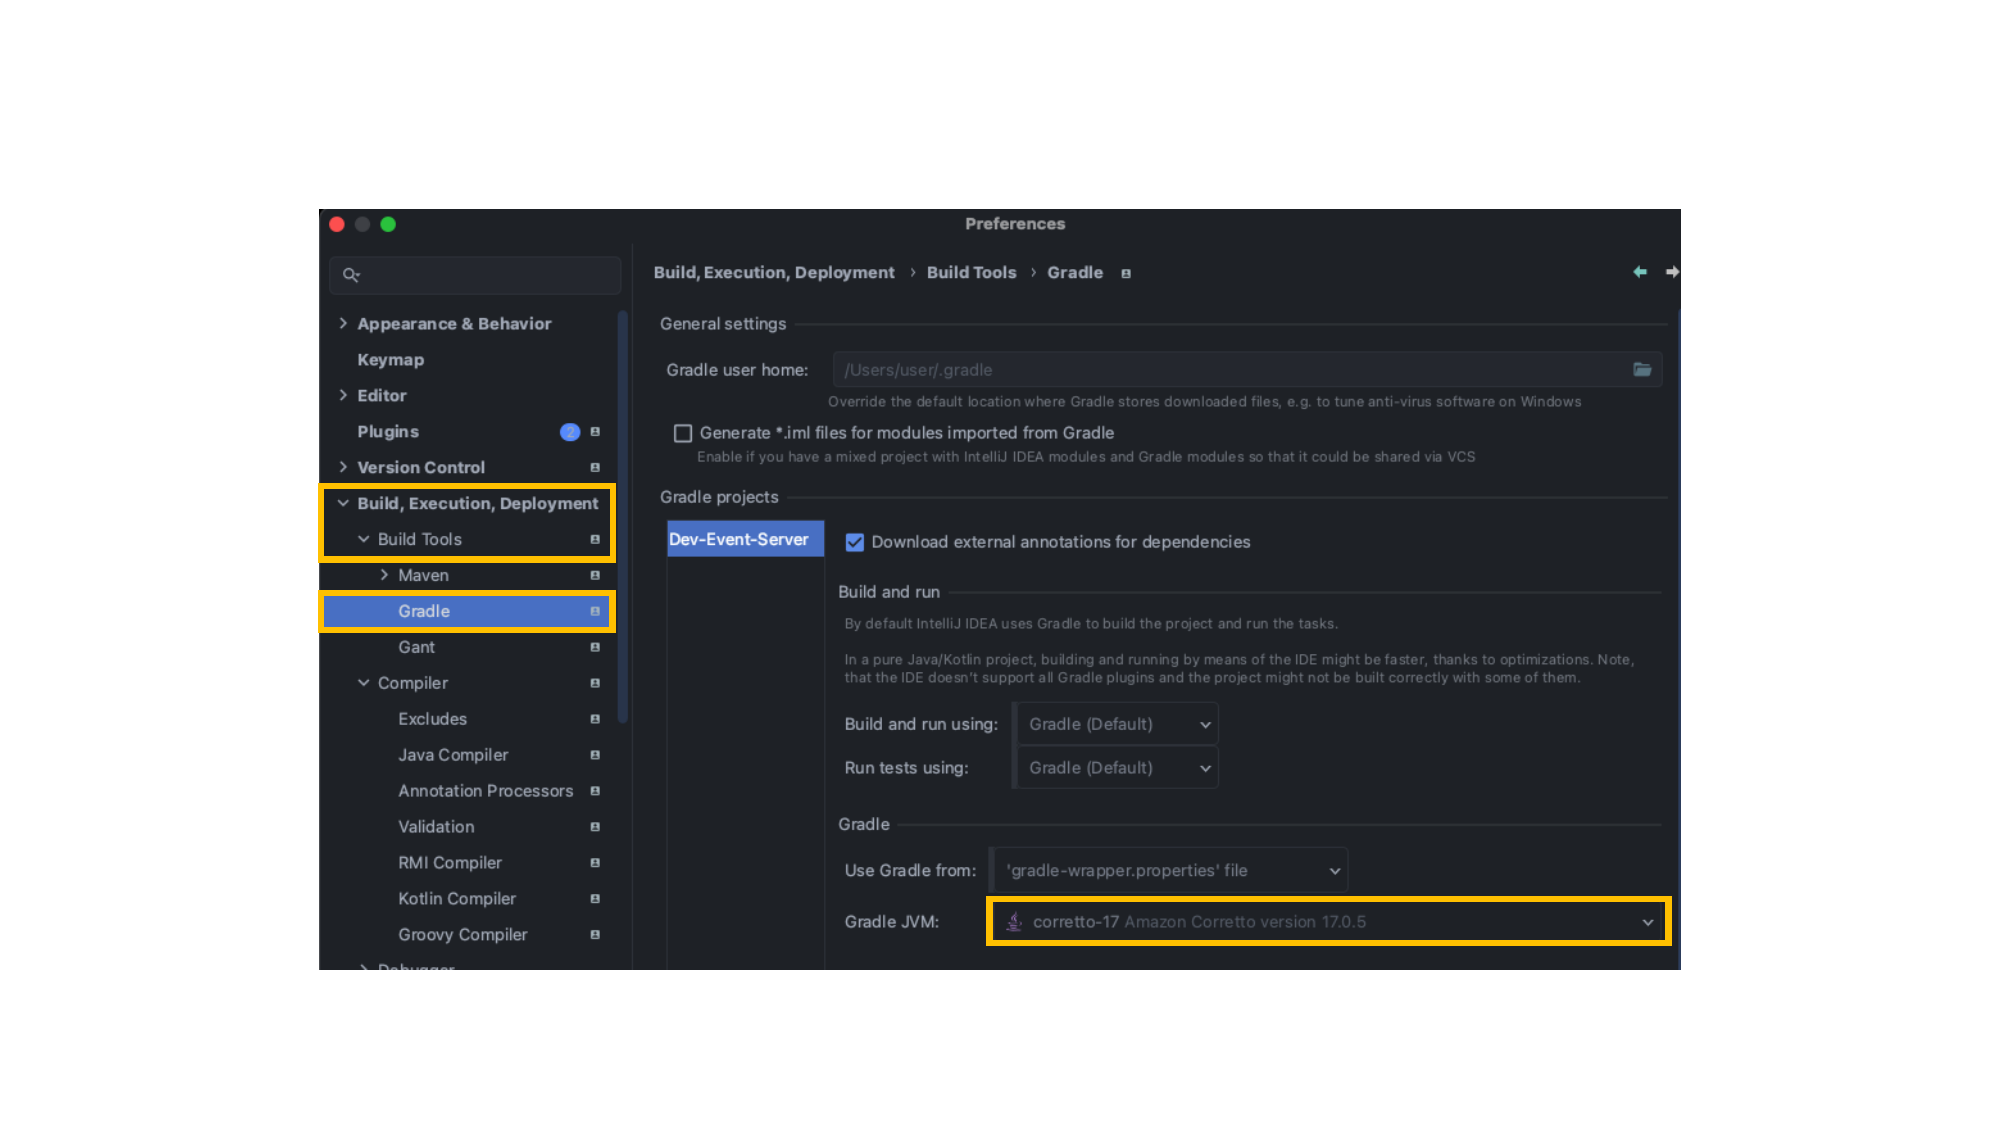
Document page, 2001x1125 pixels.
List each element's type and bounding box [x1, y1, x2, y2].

picture [319, 209, 1681, 970]
